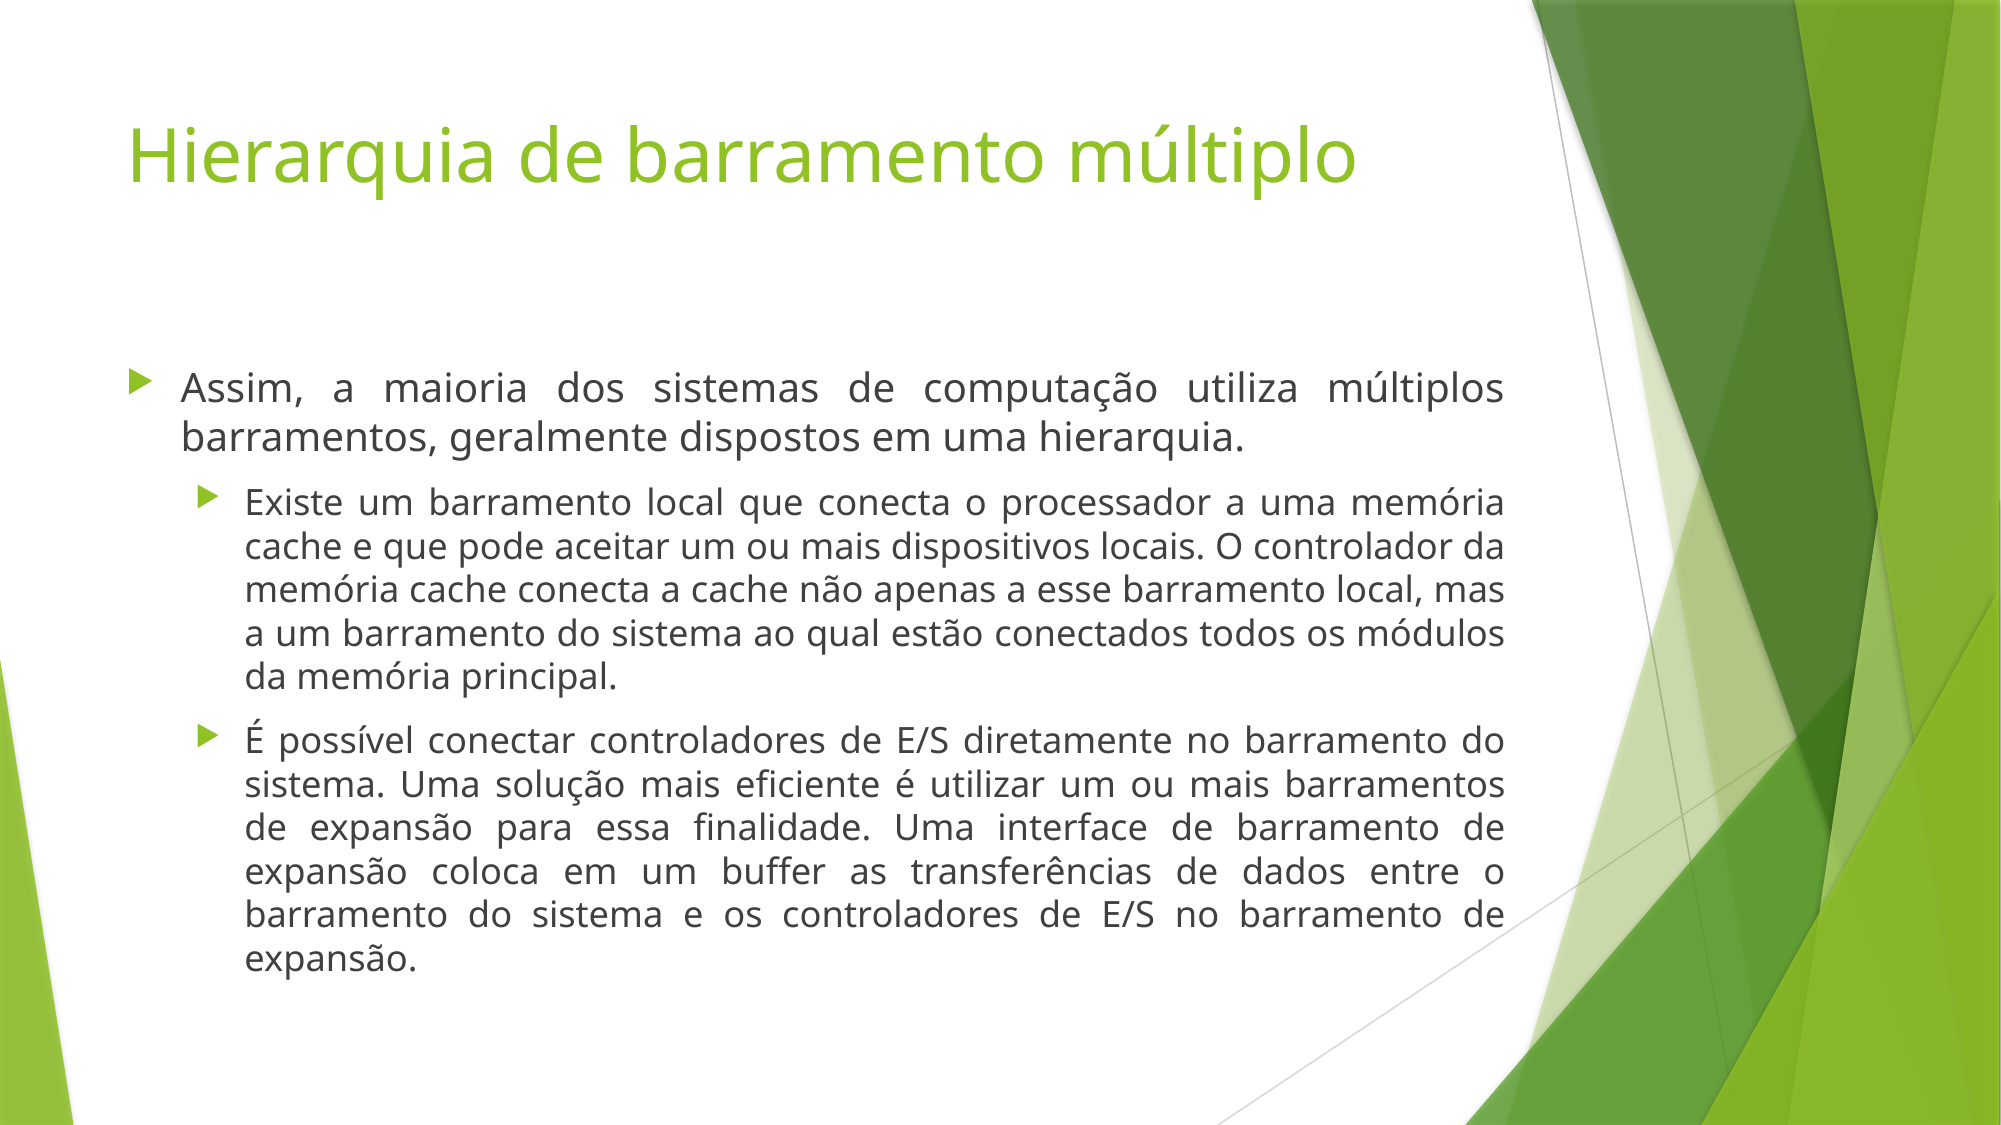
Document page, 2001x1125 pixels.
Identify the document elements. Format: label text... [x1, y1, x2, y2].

list Assim, a maioria dos sistemas de computação utiliza múltiplos barramentos, geralmente dispostos em uma hierarquia. Existe um barramento local que conecta o processador a uma memória cache e que pode aceitar um ou mais dispositivos locais. O controlador da memória cache conecta a cache não apenas a esse barramento local, mas a um barramento do sistema ao qual estão conectados todos os módulos da memória principal. É possível conectar controladores de E/S diretamente no barramento do sistema. Uma solução mais eficiente é utilizar um ou mais barramentos de expansão para essa finalidade. Uma interface de barramento de expansão coloca em um buffer as transferências de dados entre o barramento do sistema e os controladores de E/S no barramento de expansão. [111, 354, 1522, 992]
title Hierarquia de barramento múltiplo [111, 99, 1522, 317]
